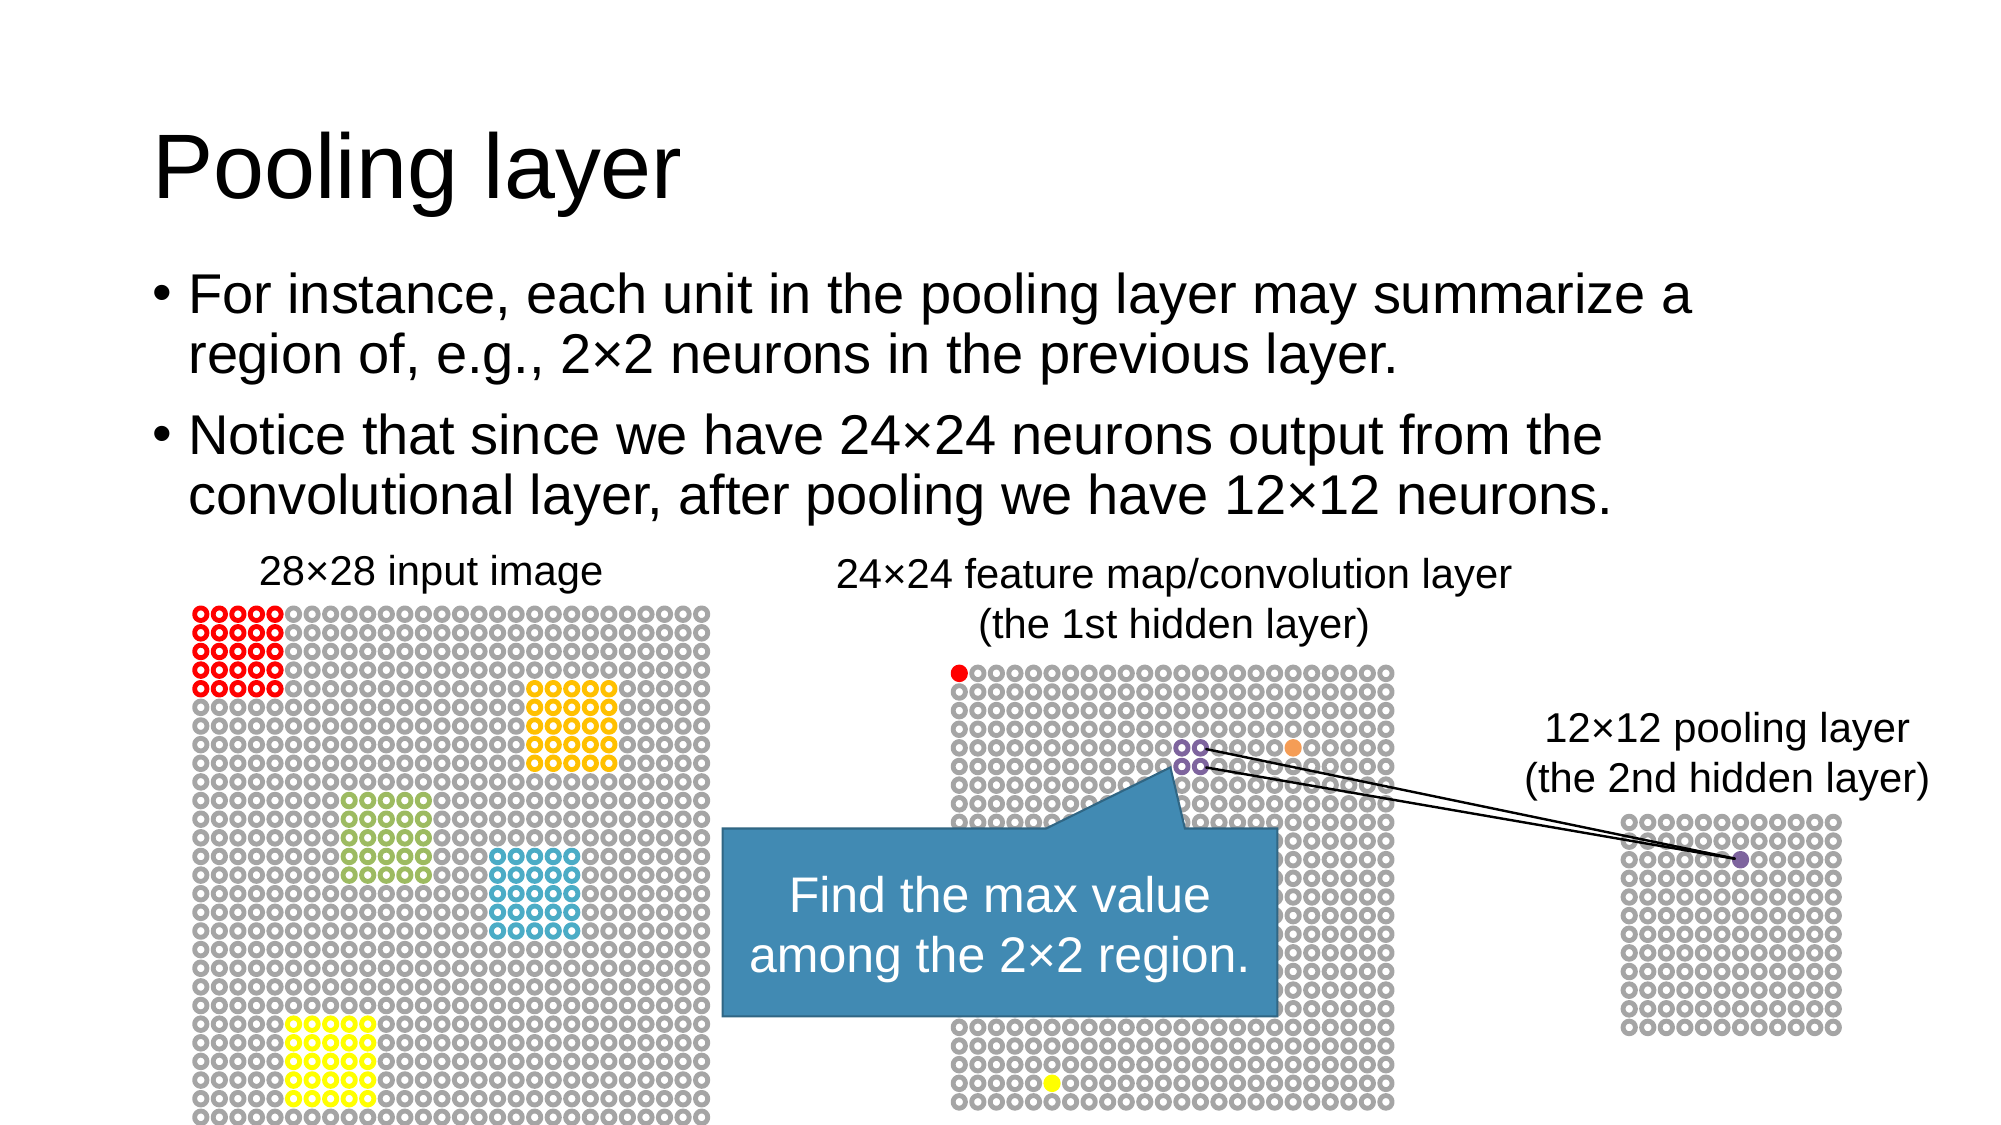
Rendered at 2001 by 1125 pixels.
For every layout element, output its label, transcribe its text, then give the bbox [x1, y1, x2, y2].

text_box 12×12 pooling layer (the 2nd hidden layer) [1846, 693, 1954, 809]
text_box 28×28 input image [184, 536, 678, 598]
list For instance, each unit in the pooling layer may summarize a region of, e.g., 2×2 neurons in the previous layer. Notice that since we have 24×24 neurons output from the convolutional layer, after pooling we have 12×12 neurons. [137, 258, 1863, 536]
picture [184, 598, 1846, 1125]
text_box 24×24 feature map/convolution layer (the 1st hidden layer) [793, 539, 1556, 598]
title Pooling layer [137, 59, 1863, 258]
